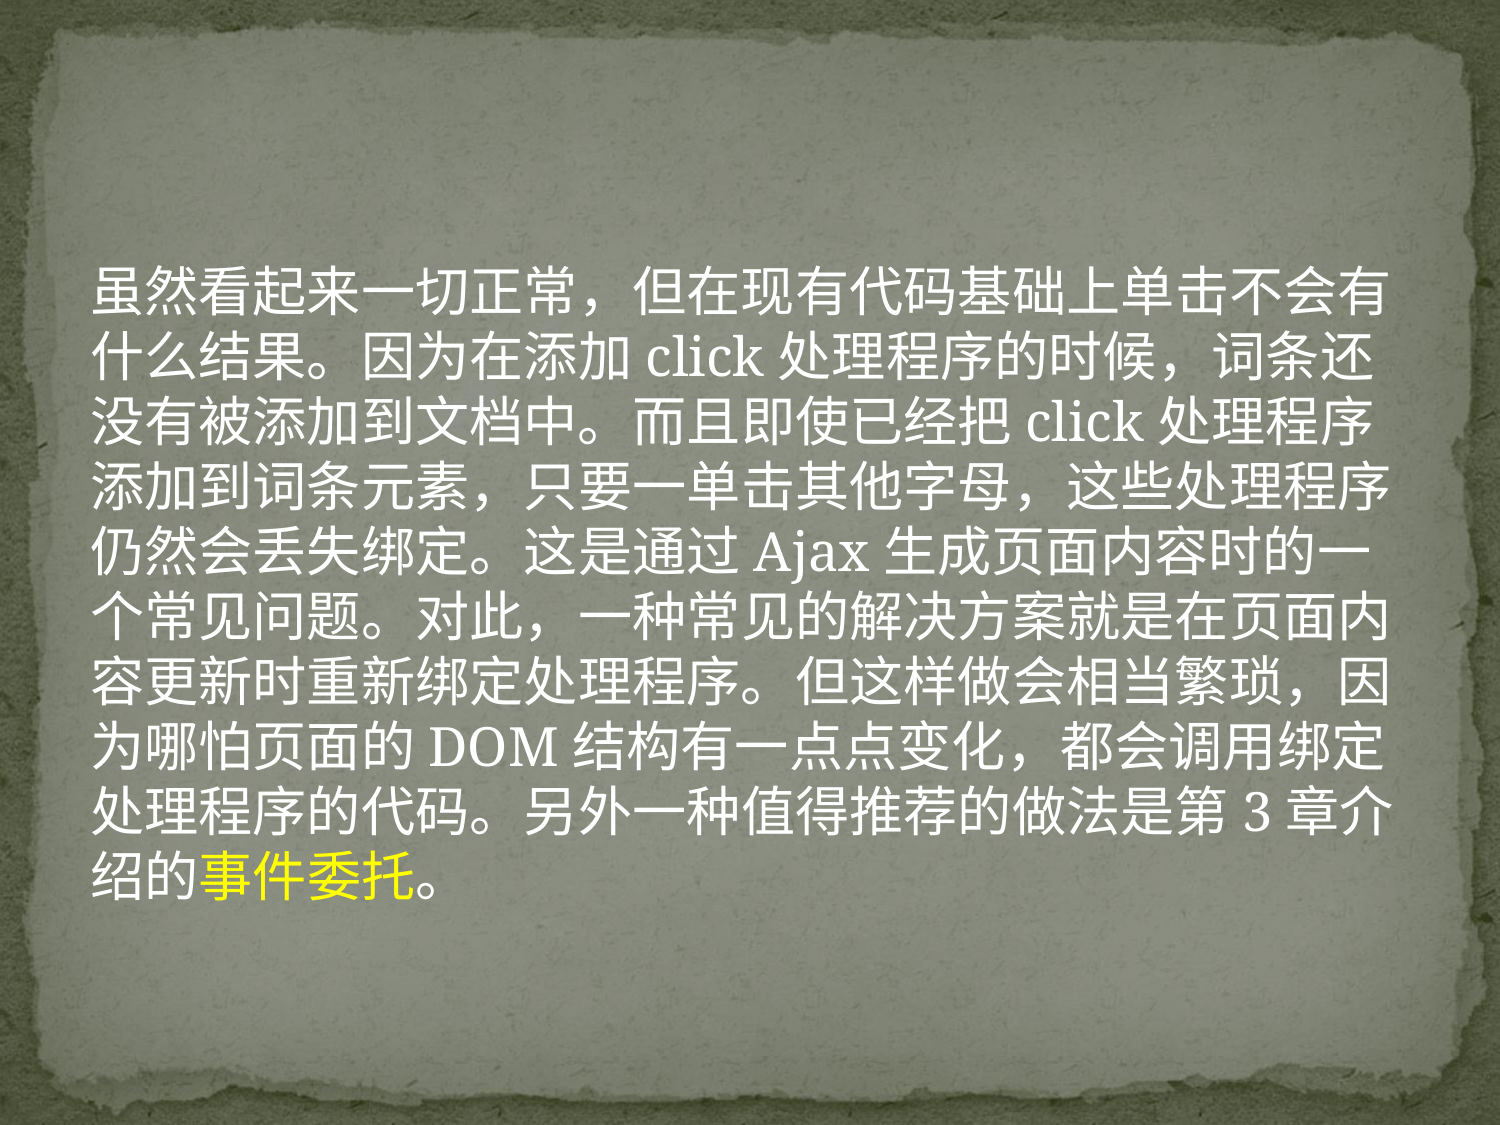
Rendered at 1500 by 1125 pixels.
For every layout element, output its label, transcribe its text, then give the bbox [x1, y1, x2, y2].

list 虽然看起来一切正常，但在现有代码基础上单击不会有什么结果。因为在添加click处理程序的时候，词条还没有被添加到文档中。而且即使已经把click处理程序添加到词条元素，只要一单击其他字母，这些处理程序仍然会丢失绑定。这是通过Ajax生成页面内容时的一个常见问题。对此，一种常见的解决方案就是在页面内容更新时重新绑定处理程序。但这样做会相当繁琐，因为哪怕页面的DOM结构有一点点变化，都会调用绑定处理程序的代码。另外一种值得推荐的做法是第3章介绍的事件委托。 [74, 249, 1426, 1001]
picture [0, 0, 1500, 1125]
